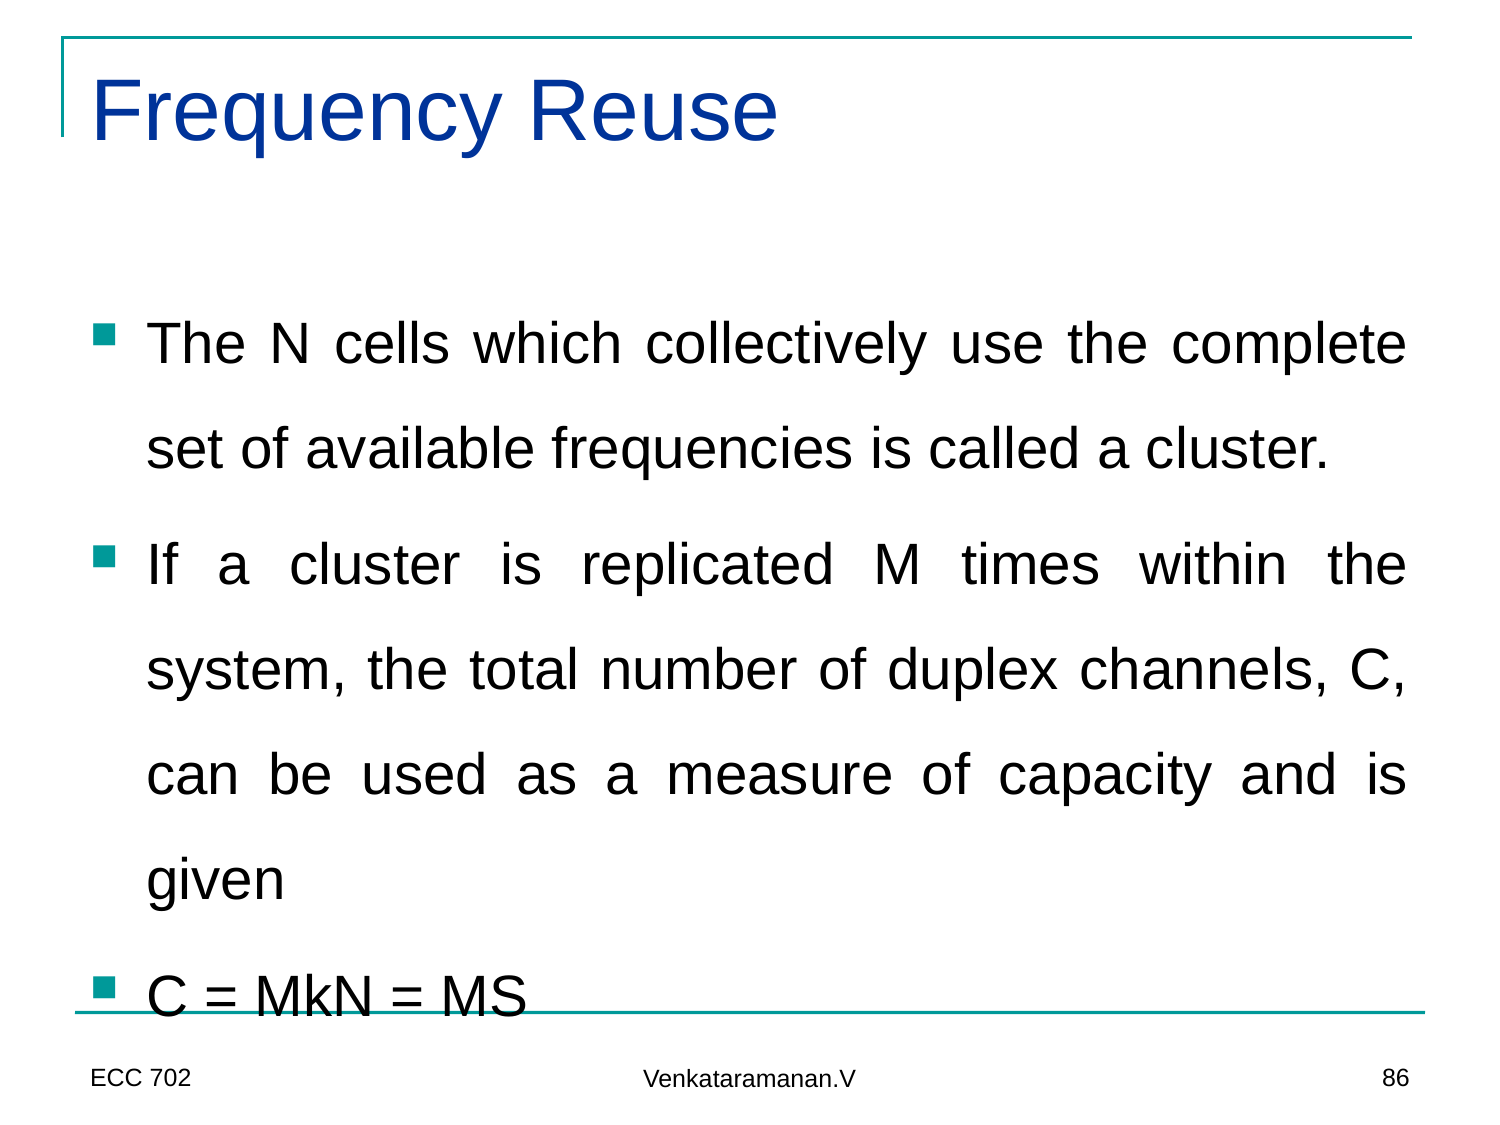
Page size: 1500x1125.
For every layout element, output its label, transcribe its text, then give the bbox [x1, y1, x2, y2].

list The N cells which collectively use the complete set of available frequencies is called a cluster. If a cluster is replicated M times within the system, the total number of duplex channels, C, can be used as a measure of capacity and is given C = MkN = MS [75, 262, 1425, 1006]
slide_number ECC 702 [75, 1024, 425, 1100]
footer Venkataramanan.V [512, 1025, 988, 1100]
slide_number 86 [1074, 1024, 1425, 1100]
title Frequency Reuse [75, 45, 1425, 233]
